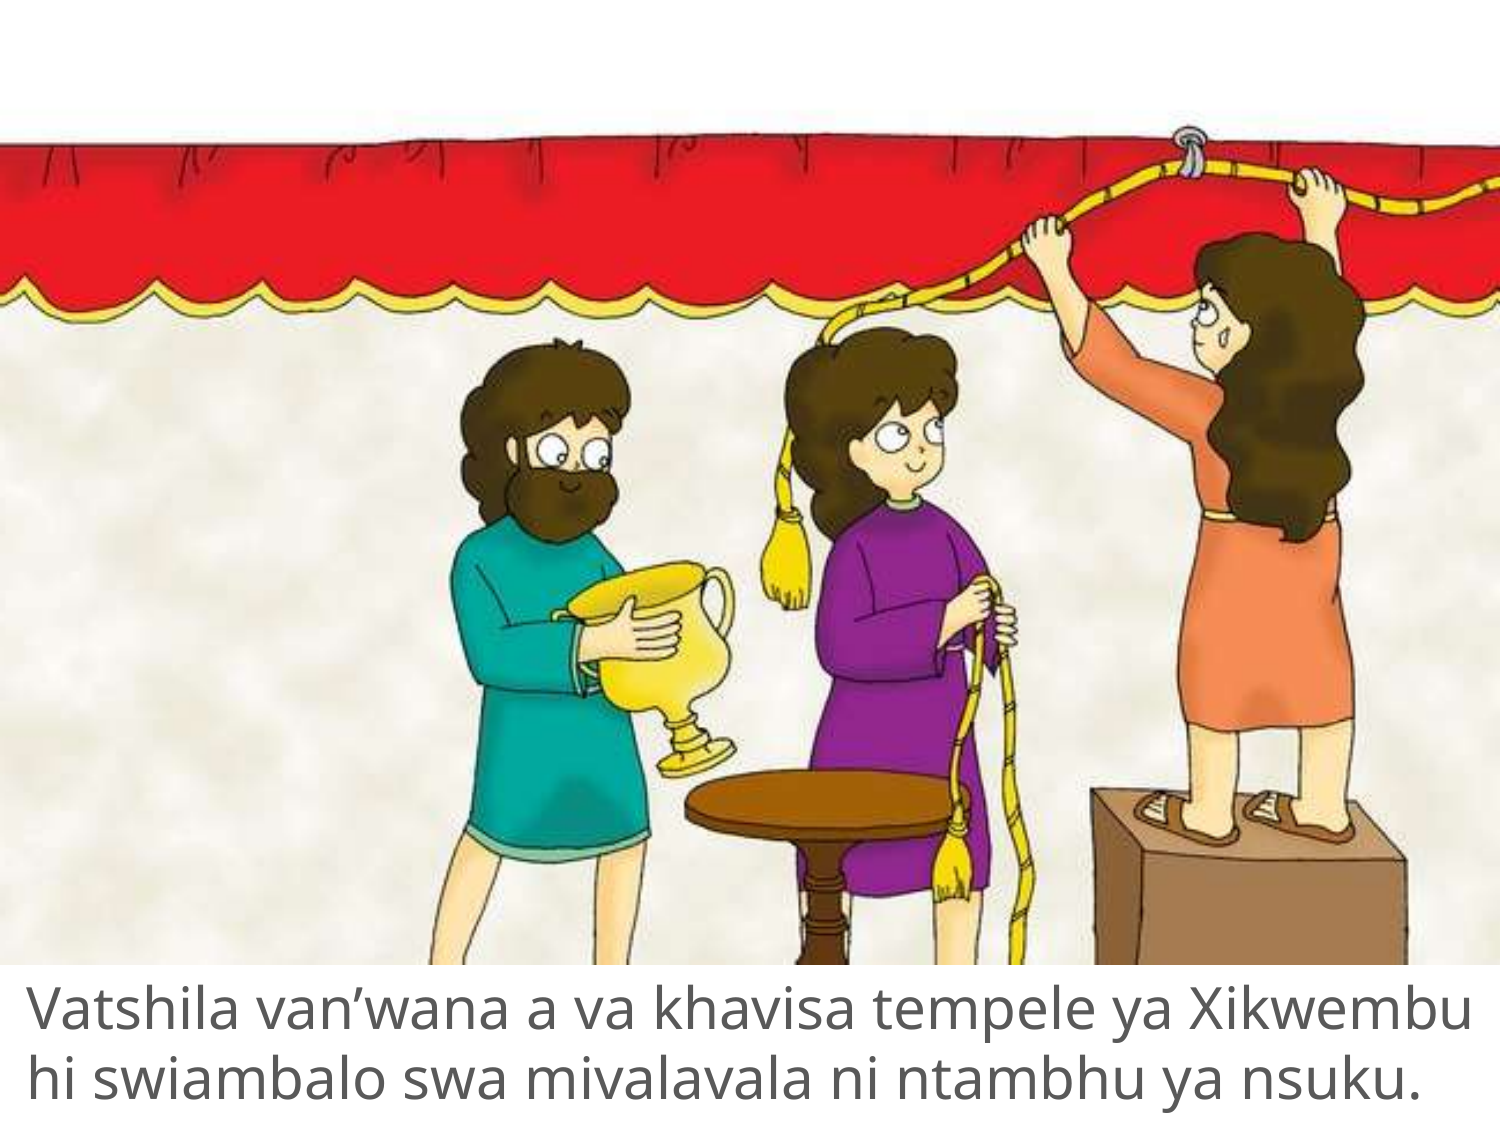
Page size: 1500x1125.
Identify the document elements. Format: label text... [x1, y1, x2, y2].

picture [0, 0, 1500, 965]
text_box Vatshila van’wana a va khavisa tempele ya Xikwembu hi swiambalo swa mivalavala ni ntambhu ya nsuku. [11, 973, 1498, 1119]
